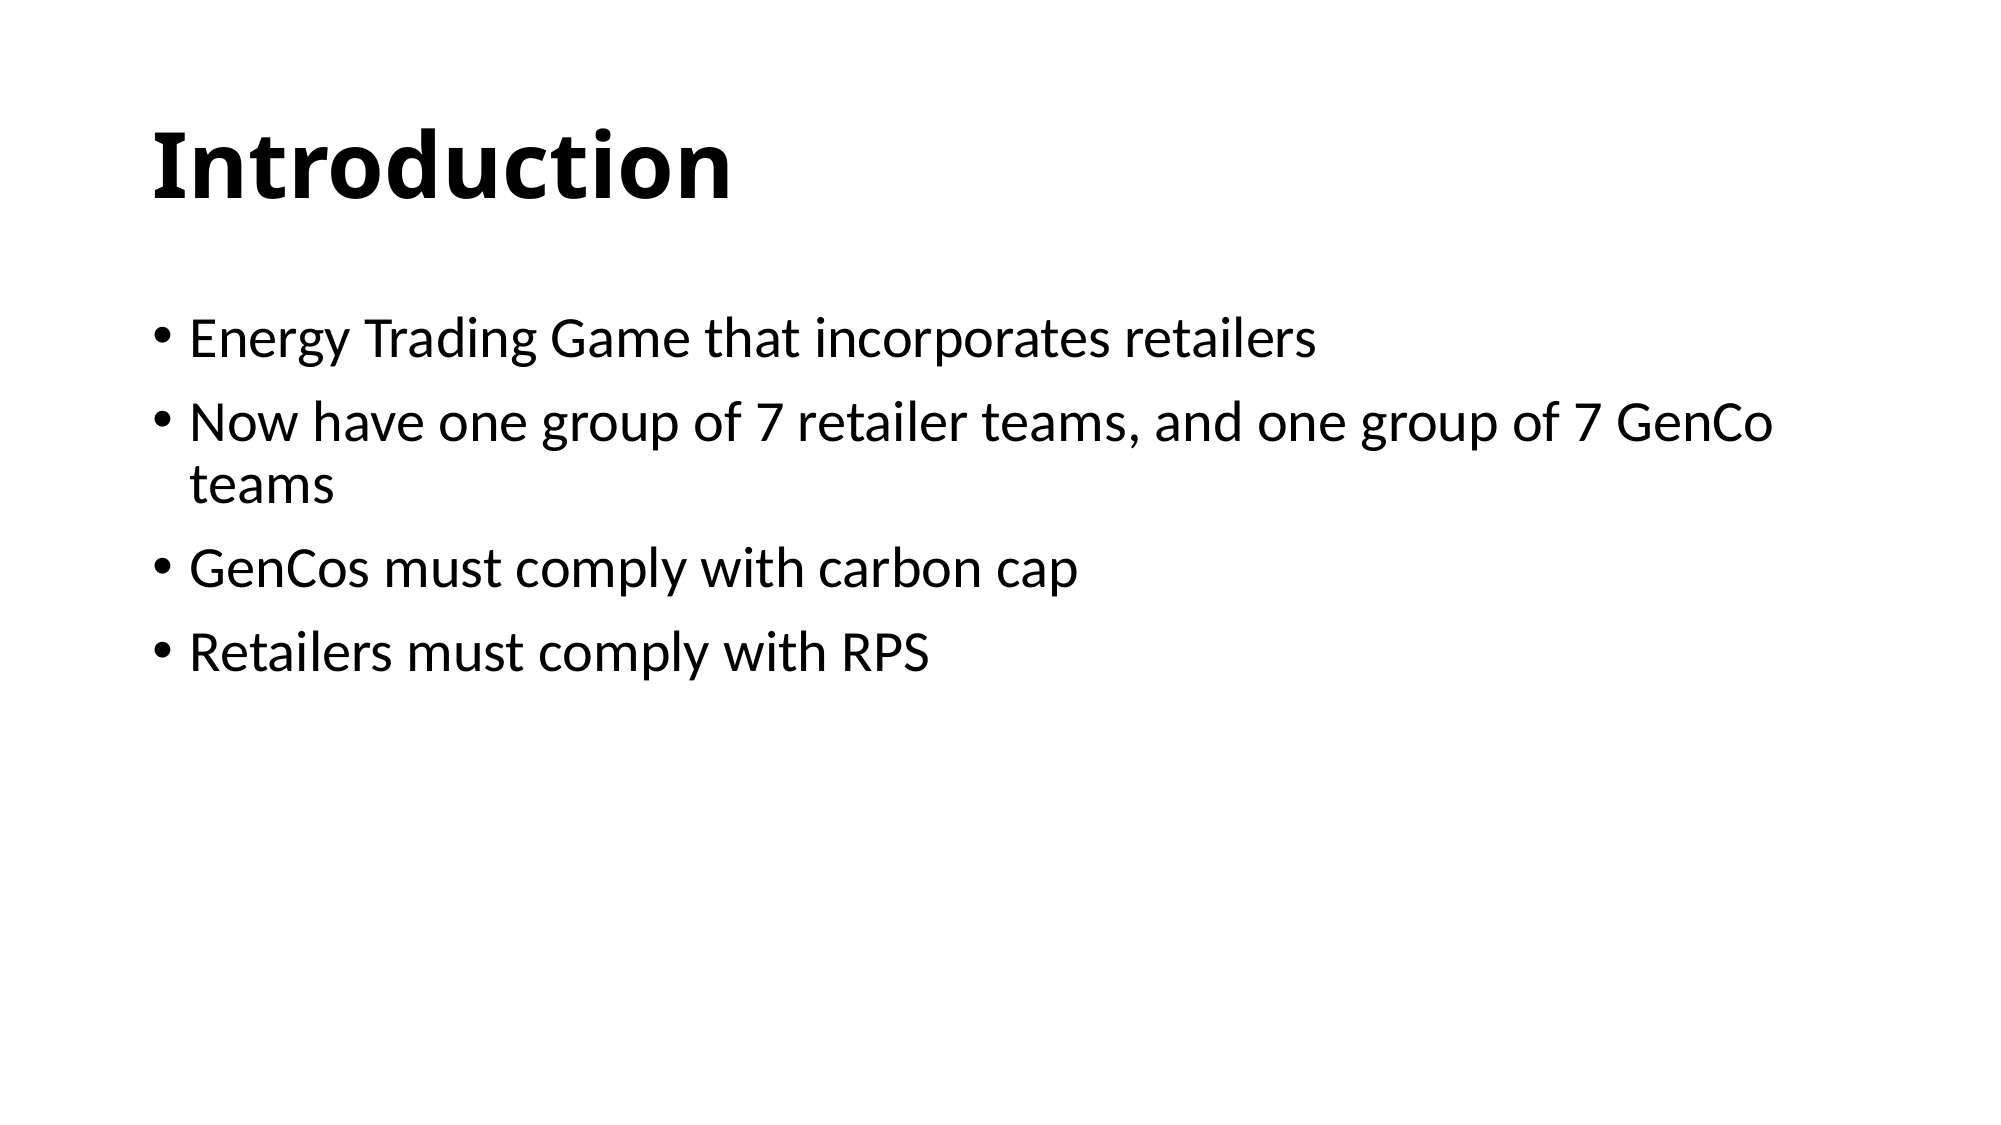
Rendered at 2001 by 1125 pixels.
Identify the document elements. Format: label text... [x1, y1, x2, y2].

title Introduction [137, 59, 1863, 278]
list Energy Trading Game that incorporates retailers Now have one group of 7 retailer teams, and one group of 7 GenCo teams GenCos must comply with carbon cap Retailers must comply with RPS [137, 299, 1863, 1014]
